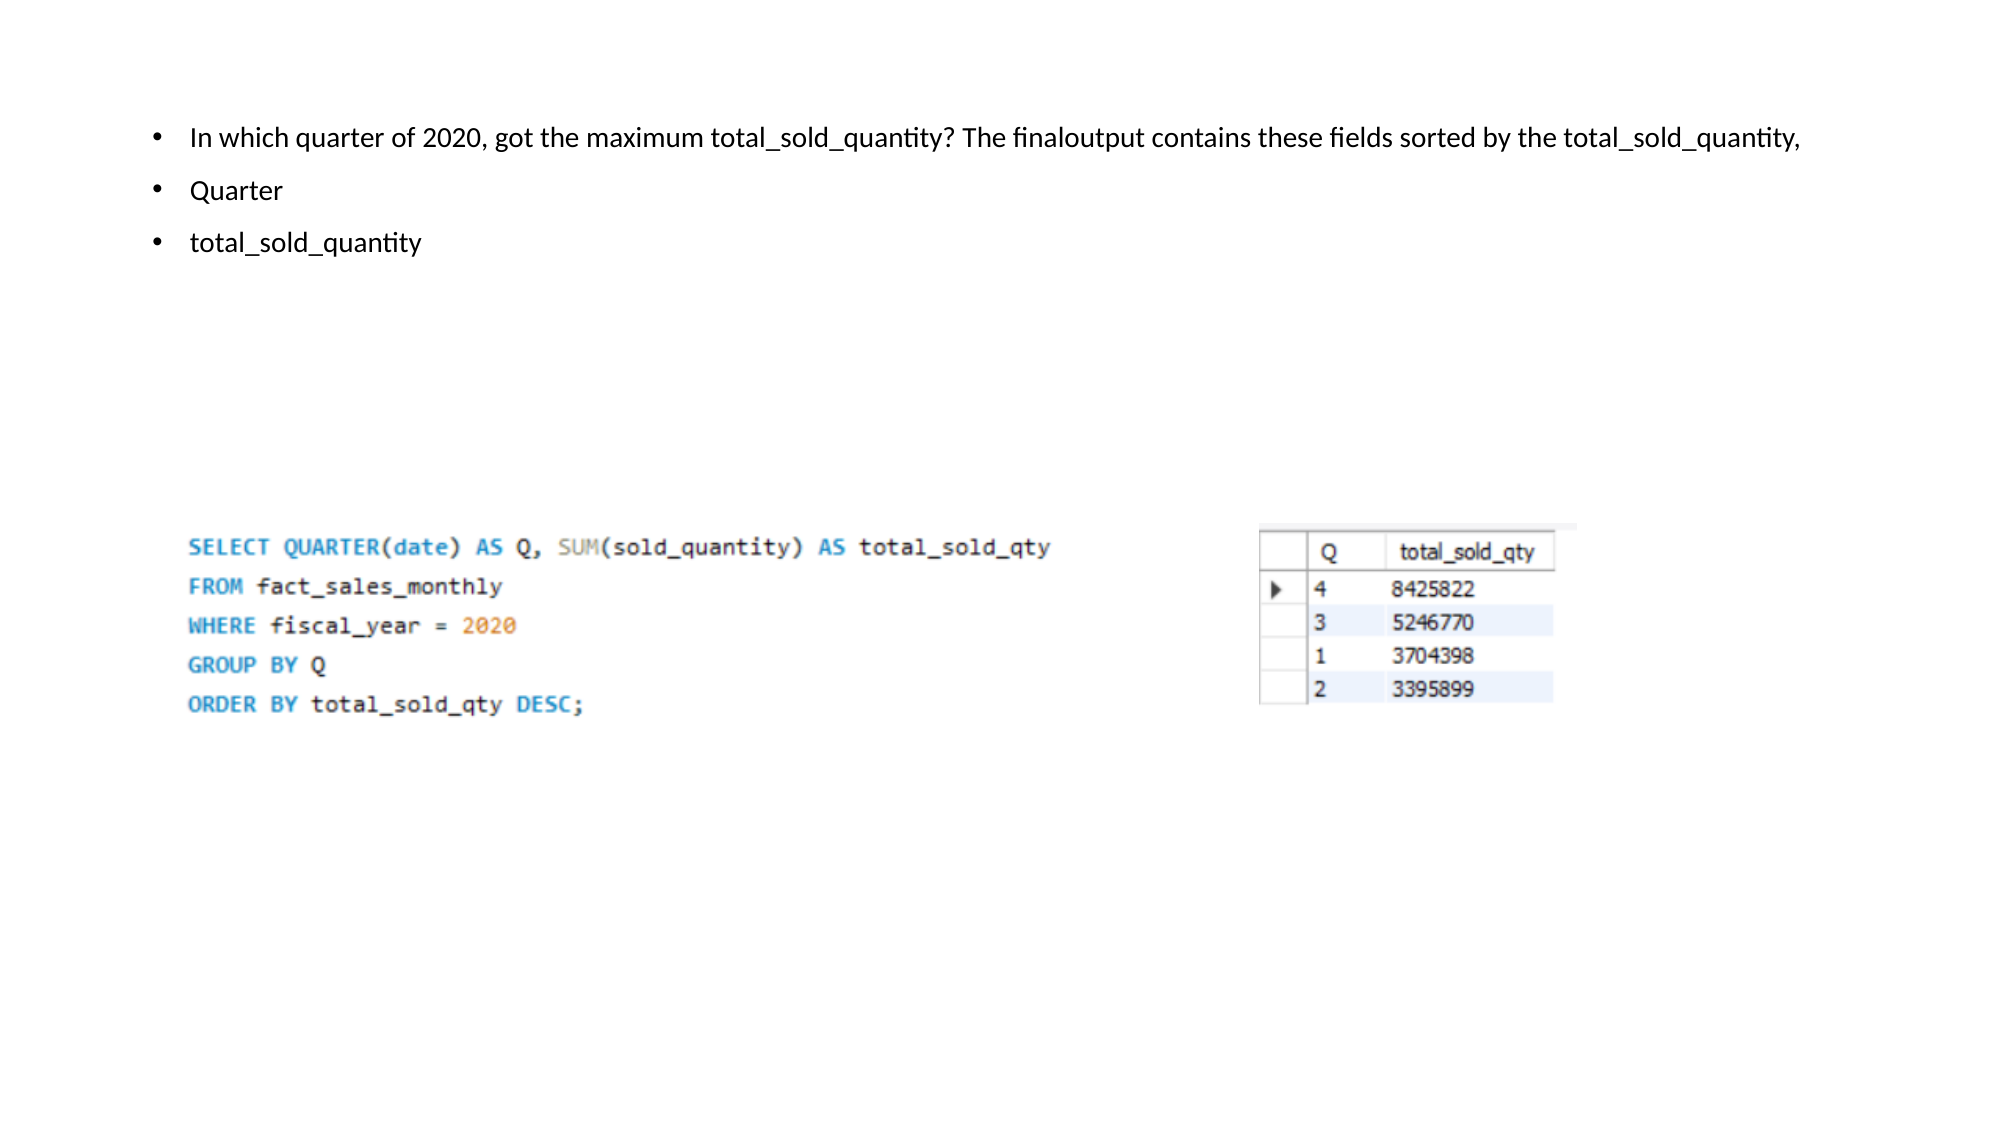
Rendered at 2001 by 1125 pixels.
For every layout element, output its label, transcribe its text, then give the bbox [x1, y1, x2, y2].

list In which quarter of 2020, got the maximum total_sold_quantity? The finaloutput contains these fields sorted by the total_sold_quantity, Quarter total_sold_quantity [137, 58, 1863, 1014]
picture [173, 507, 1070, 738]
picture [1259, 523, 1577, 722]
